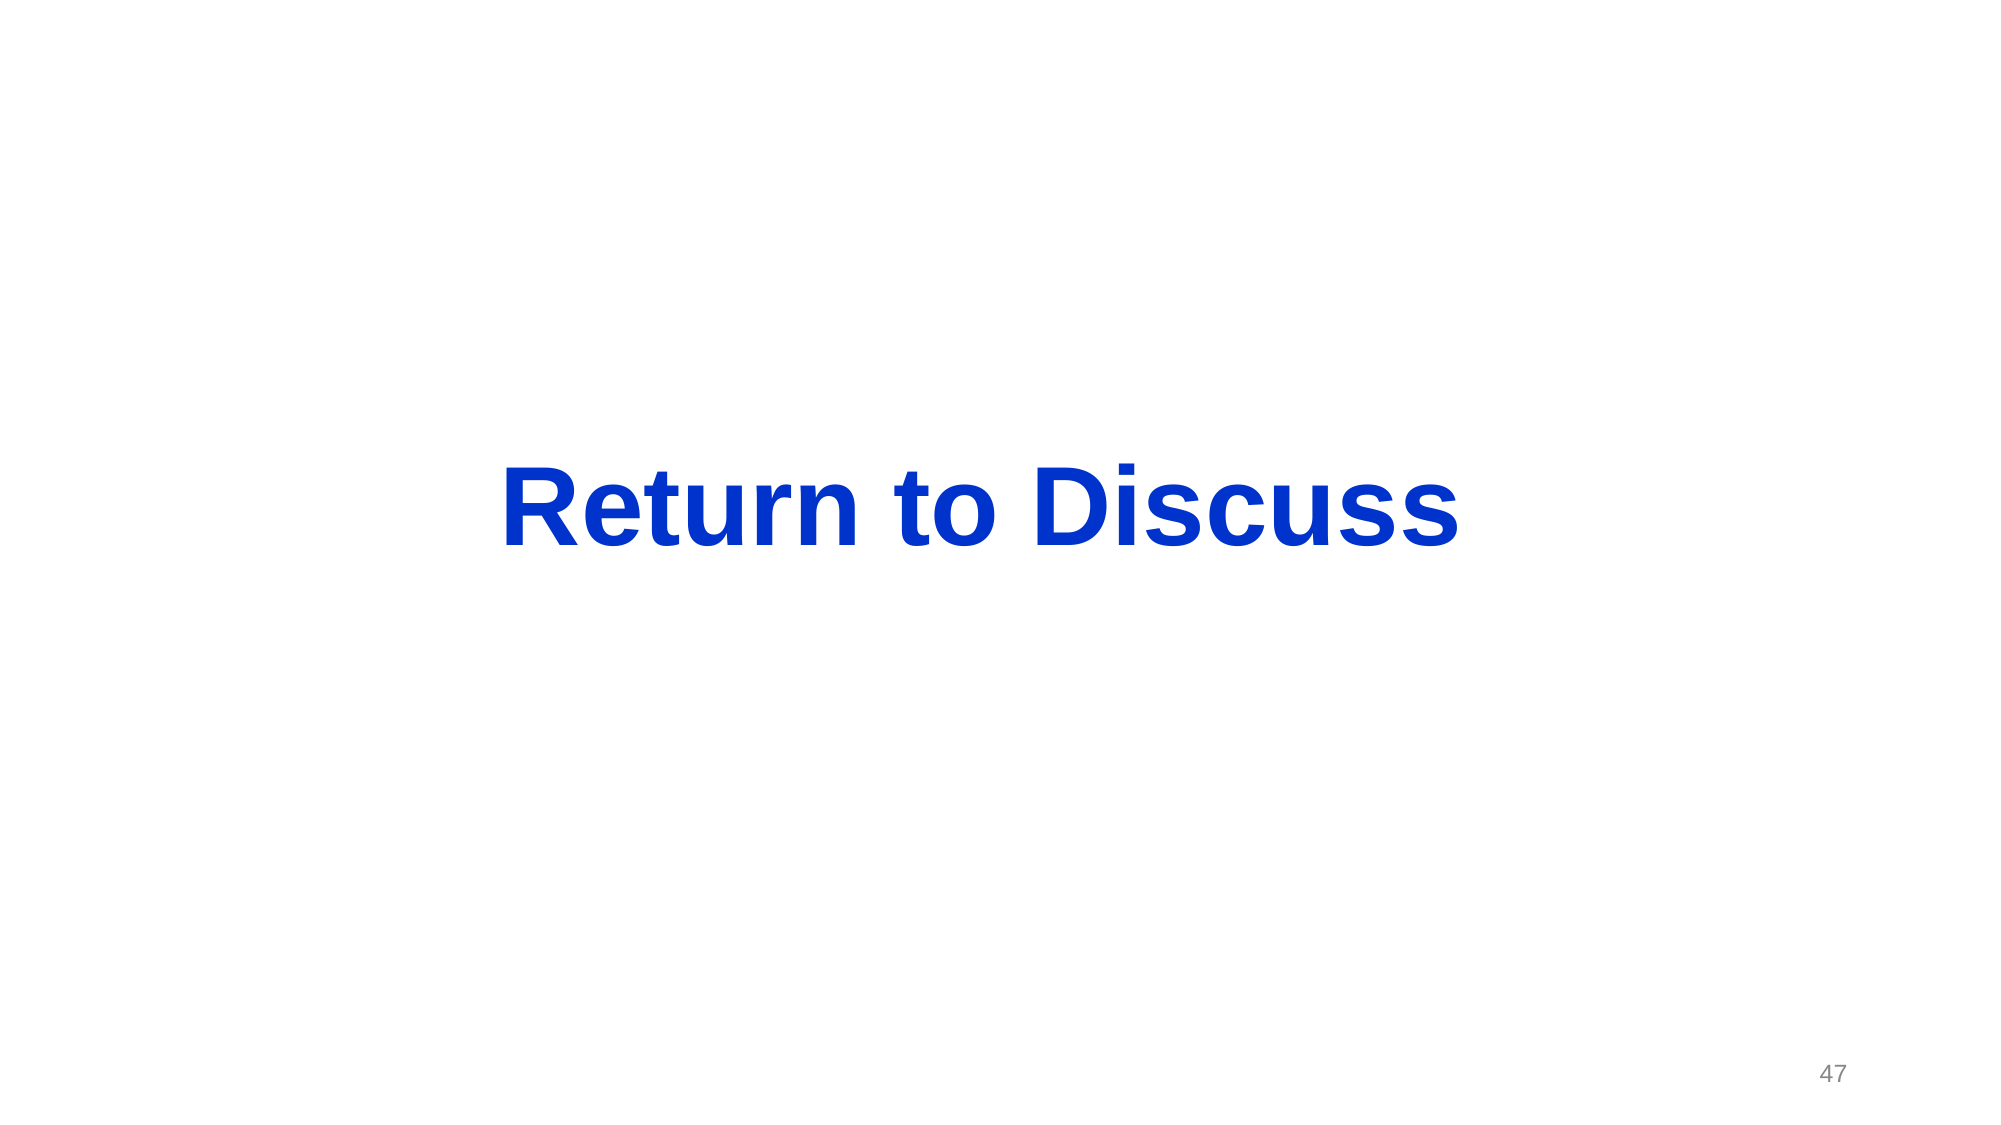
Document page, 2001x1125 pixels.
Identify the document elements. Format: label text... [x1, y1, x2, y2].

slide_number ‹#› [1412, 1042, 1863, 1103]
title Return to Discuss [484, 400, 1660, 619]
